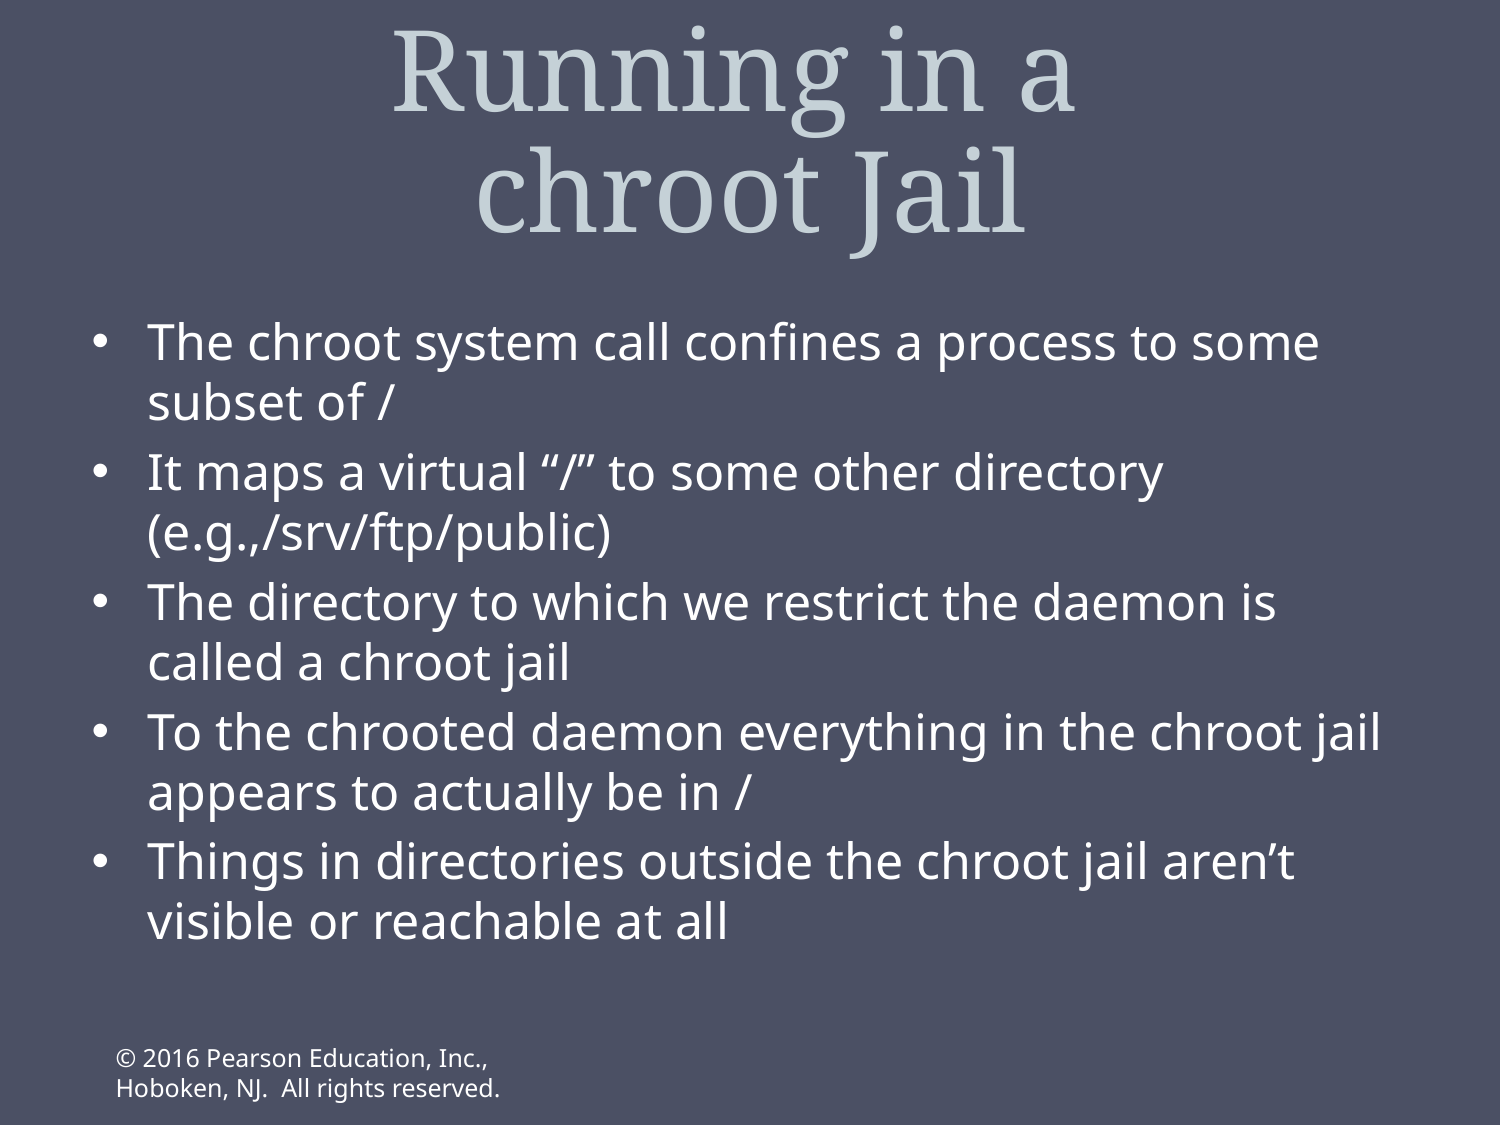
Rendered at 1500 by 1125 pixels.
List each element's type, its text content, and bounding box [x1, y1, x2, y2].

list The chroot system call confines a process to some subset of / It maps a virtual “/” to some other directory (e.g.,/srv/ftp/public) The directory to which we restrict the daemon is called a chroot jail To the chrooted daemon everything in the chroot jail appears to actually be in / Things in directories outside the chroot jail aren’t visible or reachable at all [76, 302, 1427, 1046]
footer © 2016 Pearson Education, Inc., Hoboken, NJ. All rights reserved. [108, 1042, 576, 1103]
title Running in a chroot Jail [75, 0, 1425, 263]
